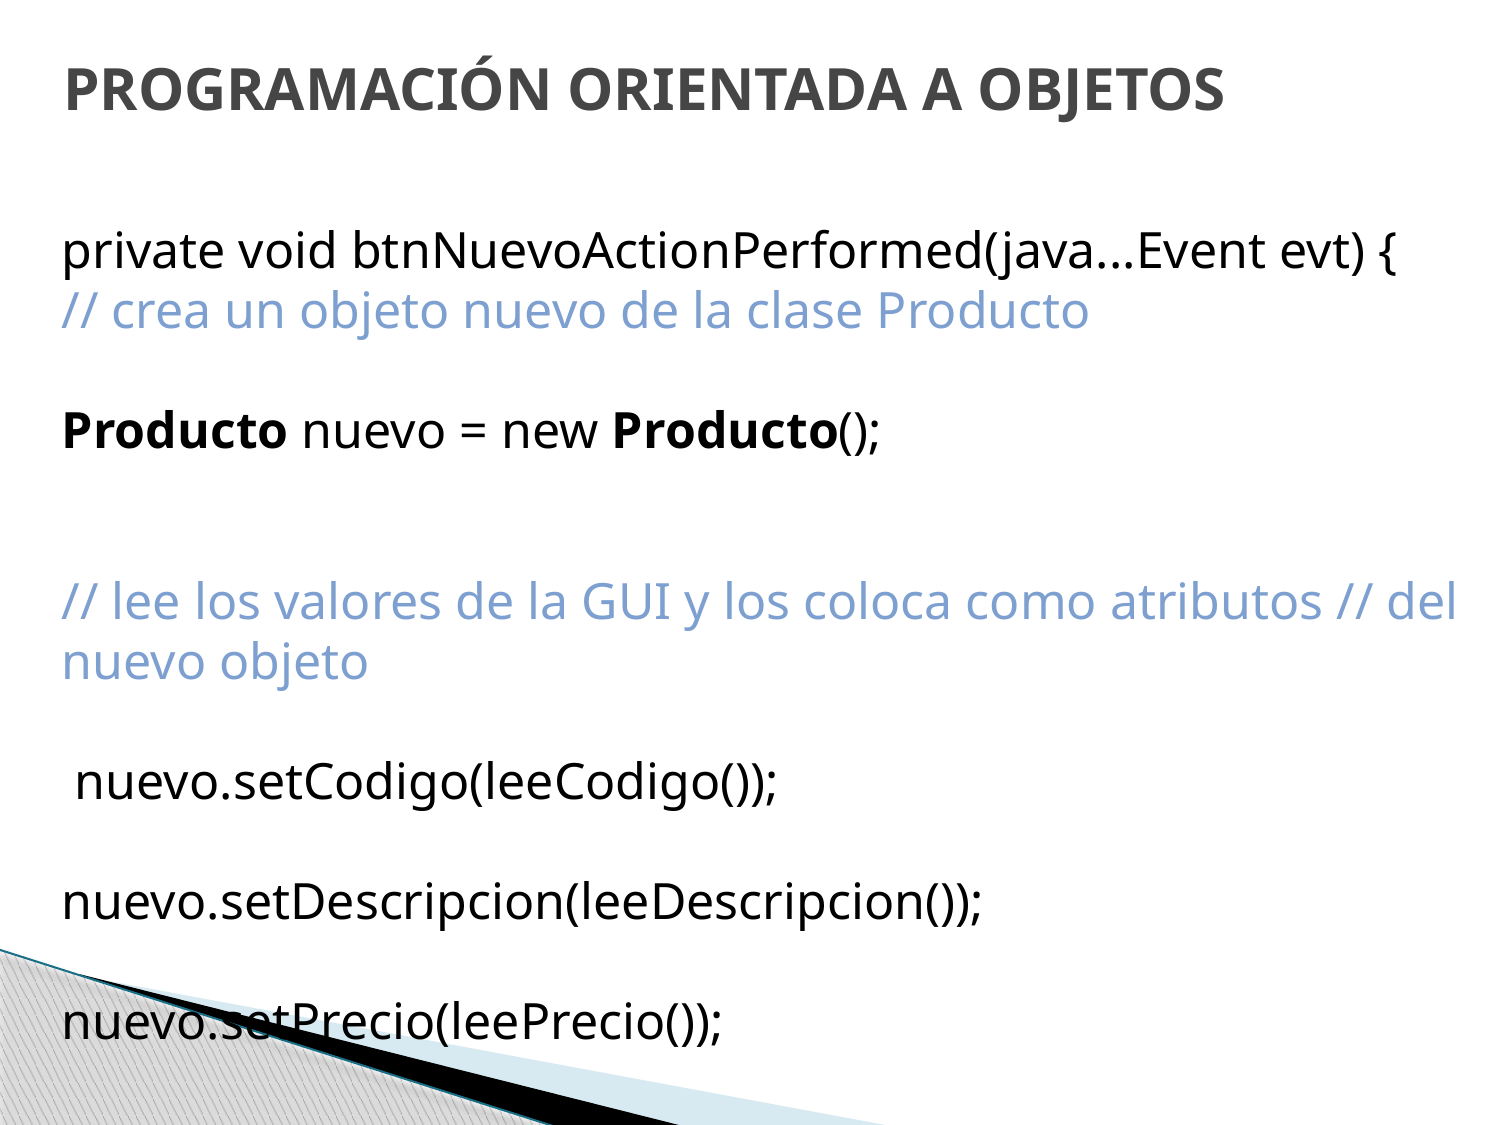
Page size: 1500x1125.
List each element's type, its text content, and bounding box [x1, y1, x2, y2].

text_box private void btnNuevoActionPerformed(java...Event evt) { // crea un objeto nuevo de la clase Producto Producto nuevo = new Producto(); [46, 210, 1500, 466]
title PROGRAMACIÓN ORIENTADA A OBJETOS [48, 35, 1400, 130]
text_box // lee los valores de la GUI y los coloca como atributos // del nuevo objeto nuevo.setCodigo(leeCodigo()); nuevo.setDescripcion(leeDescripcion()); nuevo.setPrecio(leePrecio()); [46, 562, 1500, 1058]
